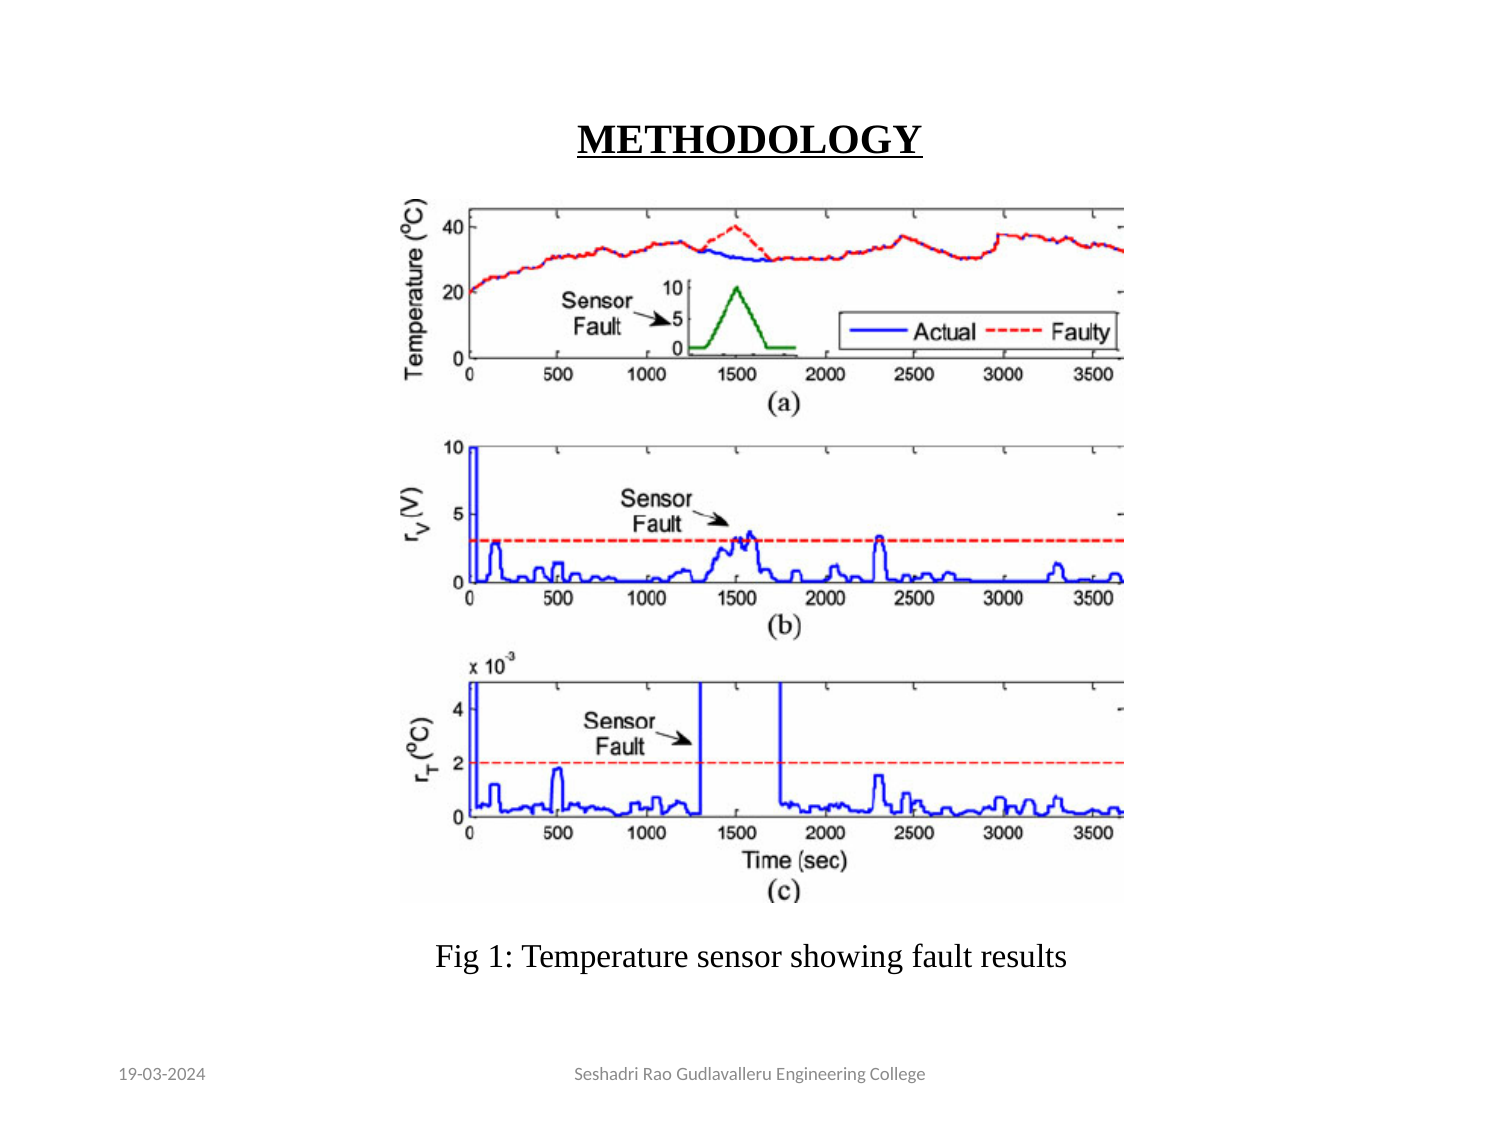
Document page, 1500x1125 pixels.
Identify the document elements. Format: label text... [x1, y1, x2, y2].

picture [399, 199, 1124, 903]
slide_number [103, 1042, 441, 1103]
text_box METHODOLOGY [0, 104, 1500, 170]
text_box Fig 1: Temperature sensor showing fault results [5, 926, 1500, 982]
footer Seshadri Rao Gudlavalleru Engineering College [496, 1042, 1004, 1103]
